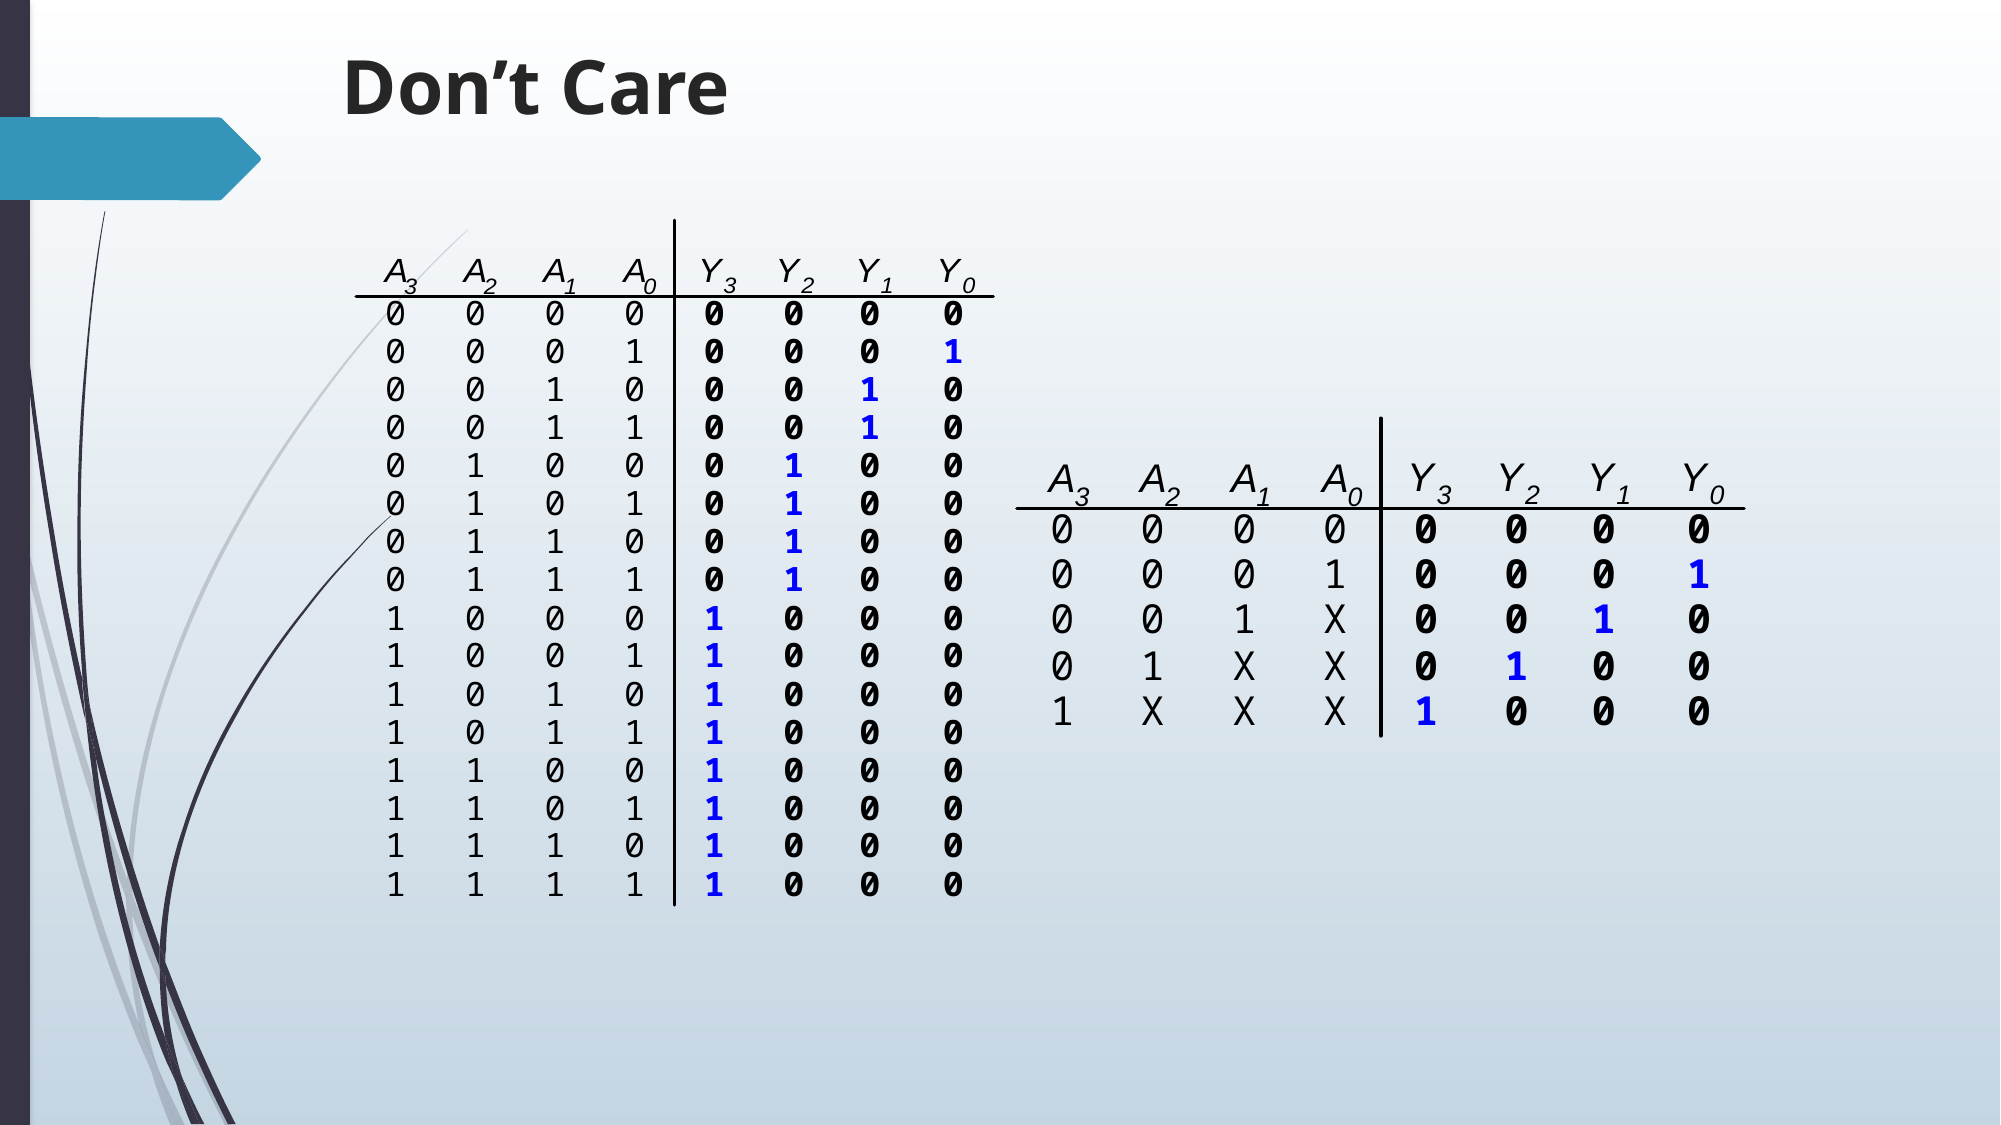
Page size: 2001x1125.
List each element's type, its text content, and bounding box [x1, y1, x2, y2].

title Don’t Care [326, 0, 1789, 169]
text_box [347, 212, 1001, 913]
text_box [326, 192, 1909, 1125]
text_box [999, 401, 1761, 753]
